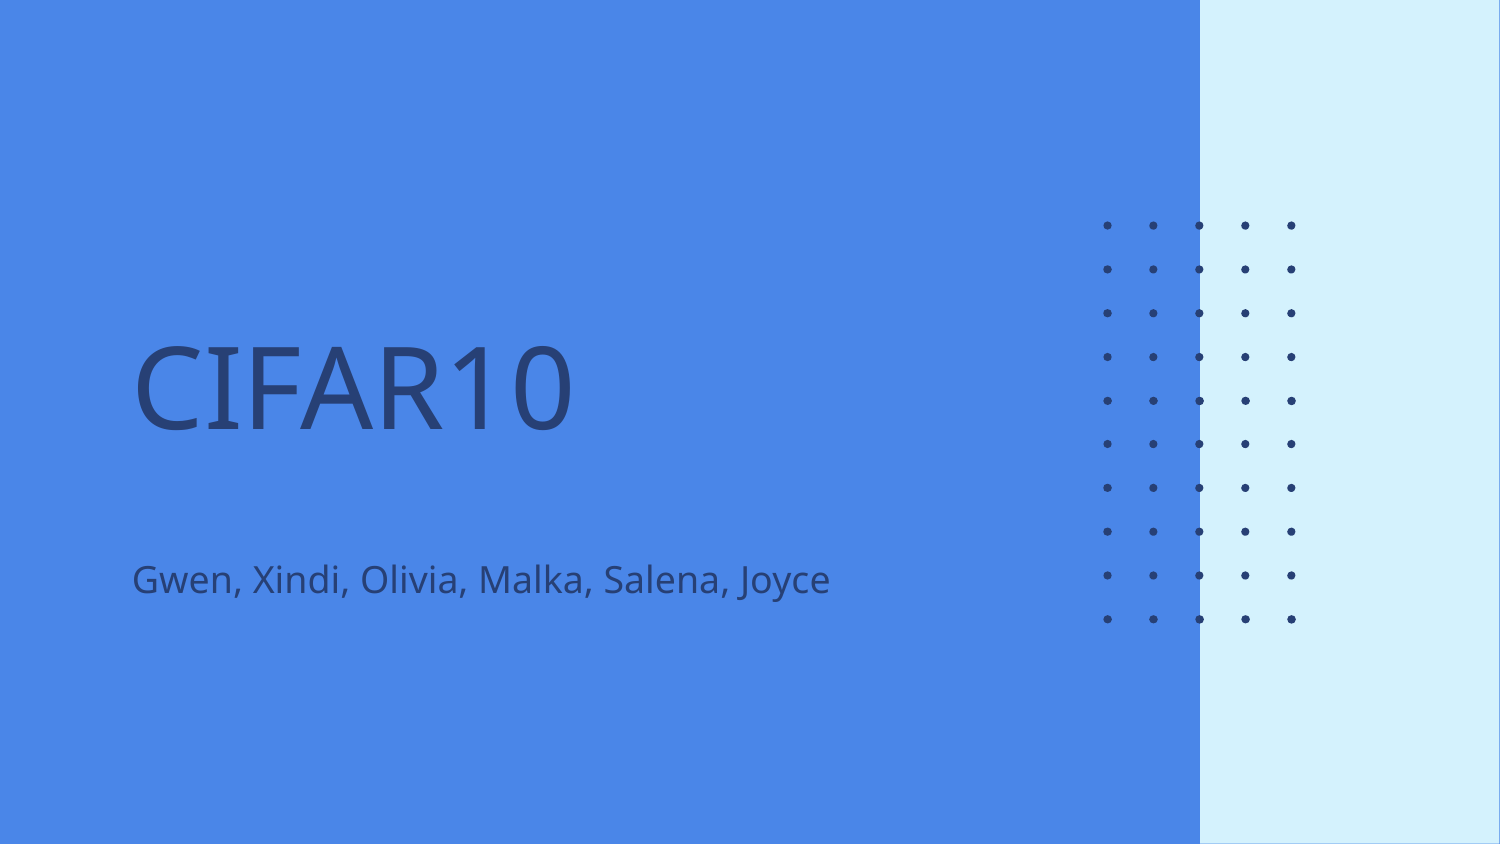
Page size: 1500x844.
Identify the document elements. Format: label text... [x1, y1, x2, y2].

title CIFAR10 [116, 227, 1134, 540]
subtitle Gwen, Xindi, Olivia, Malka, Salena, Joyce [116, 540, 1134, 615]
